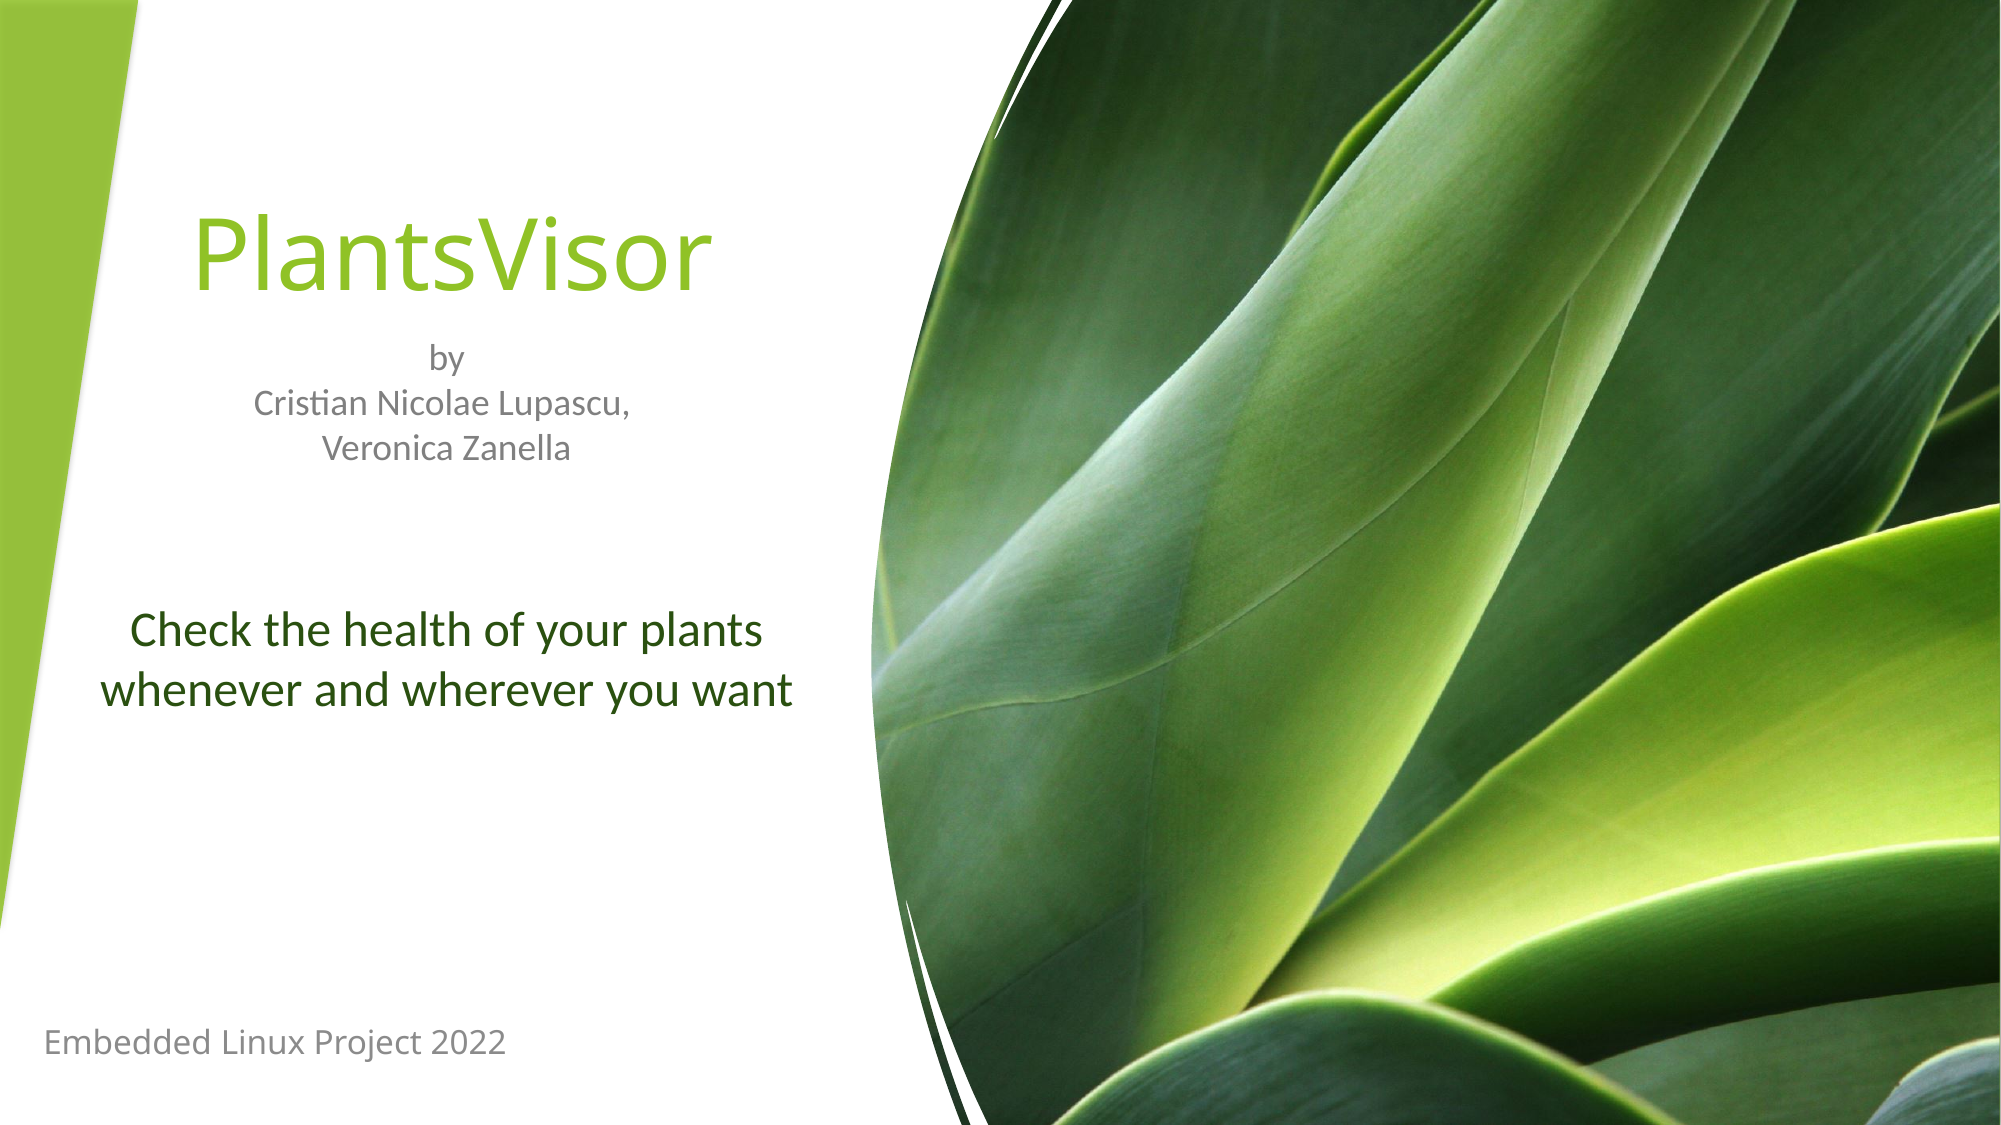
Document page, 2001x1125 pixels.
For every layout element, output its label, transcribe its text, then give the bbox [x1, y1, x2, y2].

title PlantsVisor [146, 190, 759, 318]
text_box by Cristian Nicolae Lupascu, Veronica Zanella [145, 325, 748, 521]
picture [870, 0, 2000, 1125]
subtitle Check the health of your plants whenever and wherever you want [76, 589, 818, 848]
footer Embedded Linux Project 2022 [28, 995, 823, 1087]
